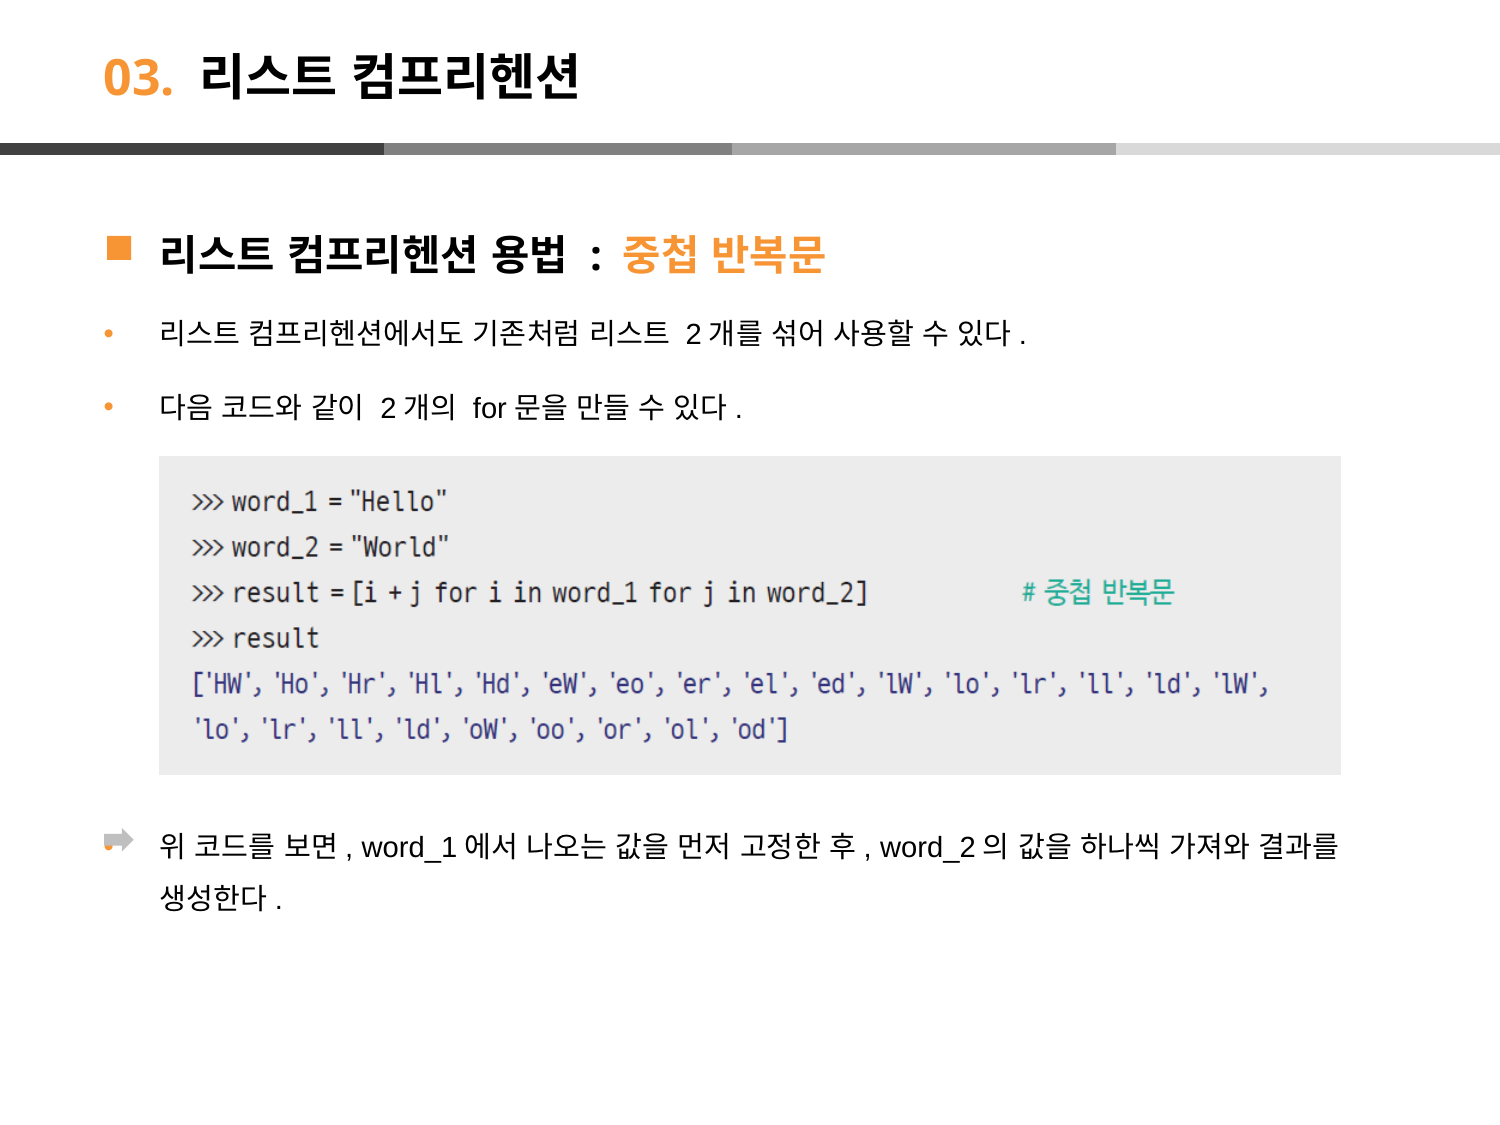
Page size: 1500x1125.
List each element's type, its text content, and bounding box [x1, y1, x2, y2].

picture [159, 455, 1341, 776]
list 리스트 컴프리헨션 용법 : 중첩 반복문 [88, 196, 1436, 386]
text_box 리스트 컴프리헨션에서도 기존처럼 리스트 2개를 섞어 사용할 수 있다. 다음 코드와 같이 2개의 for문을 만들 수 있다. 위 코드를 보면, word_1에서 나오는 값을 먼저 고정한 후, word_2의 값을 하나씩 가져와 결과를 생성한다. [88, 290, 1365, 480]
text_box [101, 825, 136, 854]
title 03. 리스트 컴프리헨션 [88, 30, 1211, 121]
